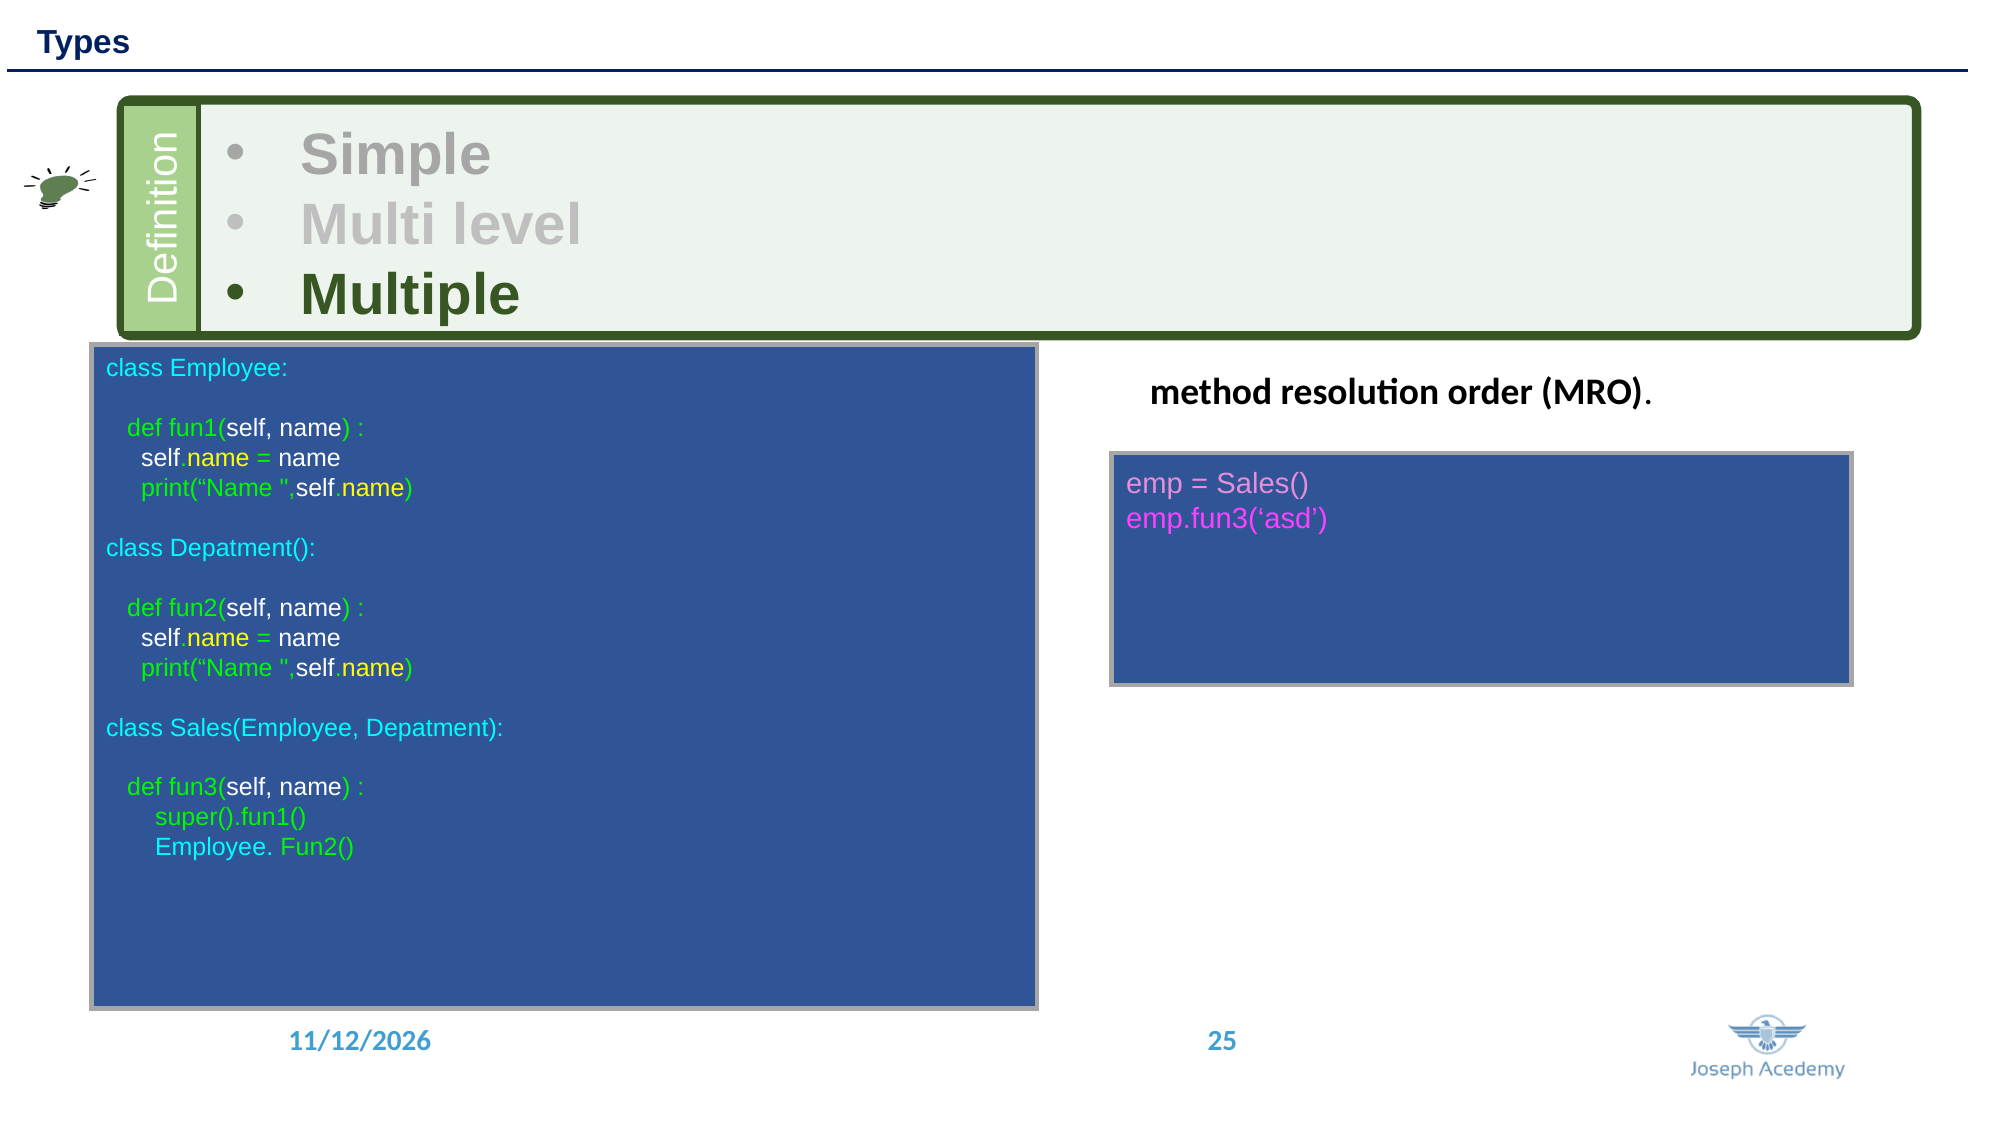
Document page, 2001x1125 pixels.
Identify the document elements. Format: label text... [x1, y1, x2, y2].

text_box method resolution order (MRO). [1135, 359, 1681, 465]
text_box Types [21, 15, 1378, 69]
text_box [90, 343, 1038, 1009]
text_box class Employee: def fun1(self, name) : self.name = name print(“Name ",self.name) class Depatment(): def fun2(self, name) : self.name = name print(“Name ",self.name) class Sales(Employee, Depatment): def fun3(self, name) : super().fun1() Employee. Fun2() [91, 344, 1038, 898]
text_box [1111, 452, 1852, 686]
picture [24, 166, 97, 206]
text_box emp = Sales() emp.fun3(‘asd’) [1111, 422, 1799, 612]
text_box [121, 100, 1917, 336]
